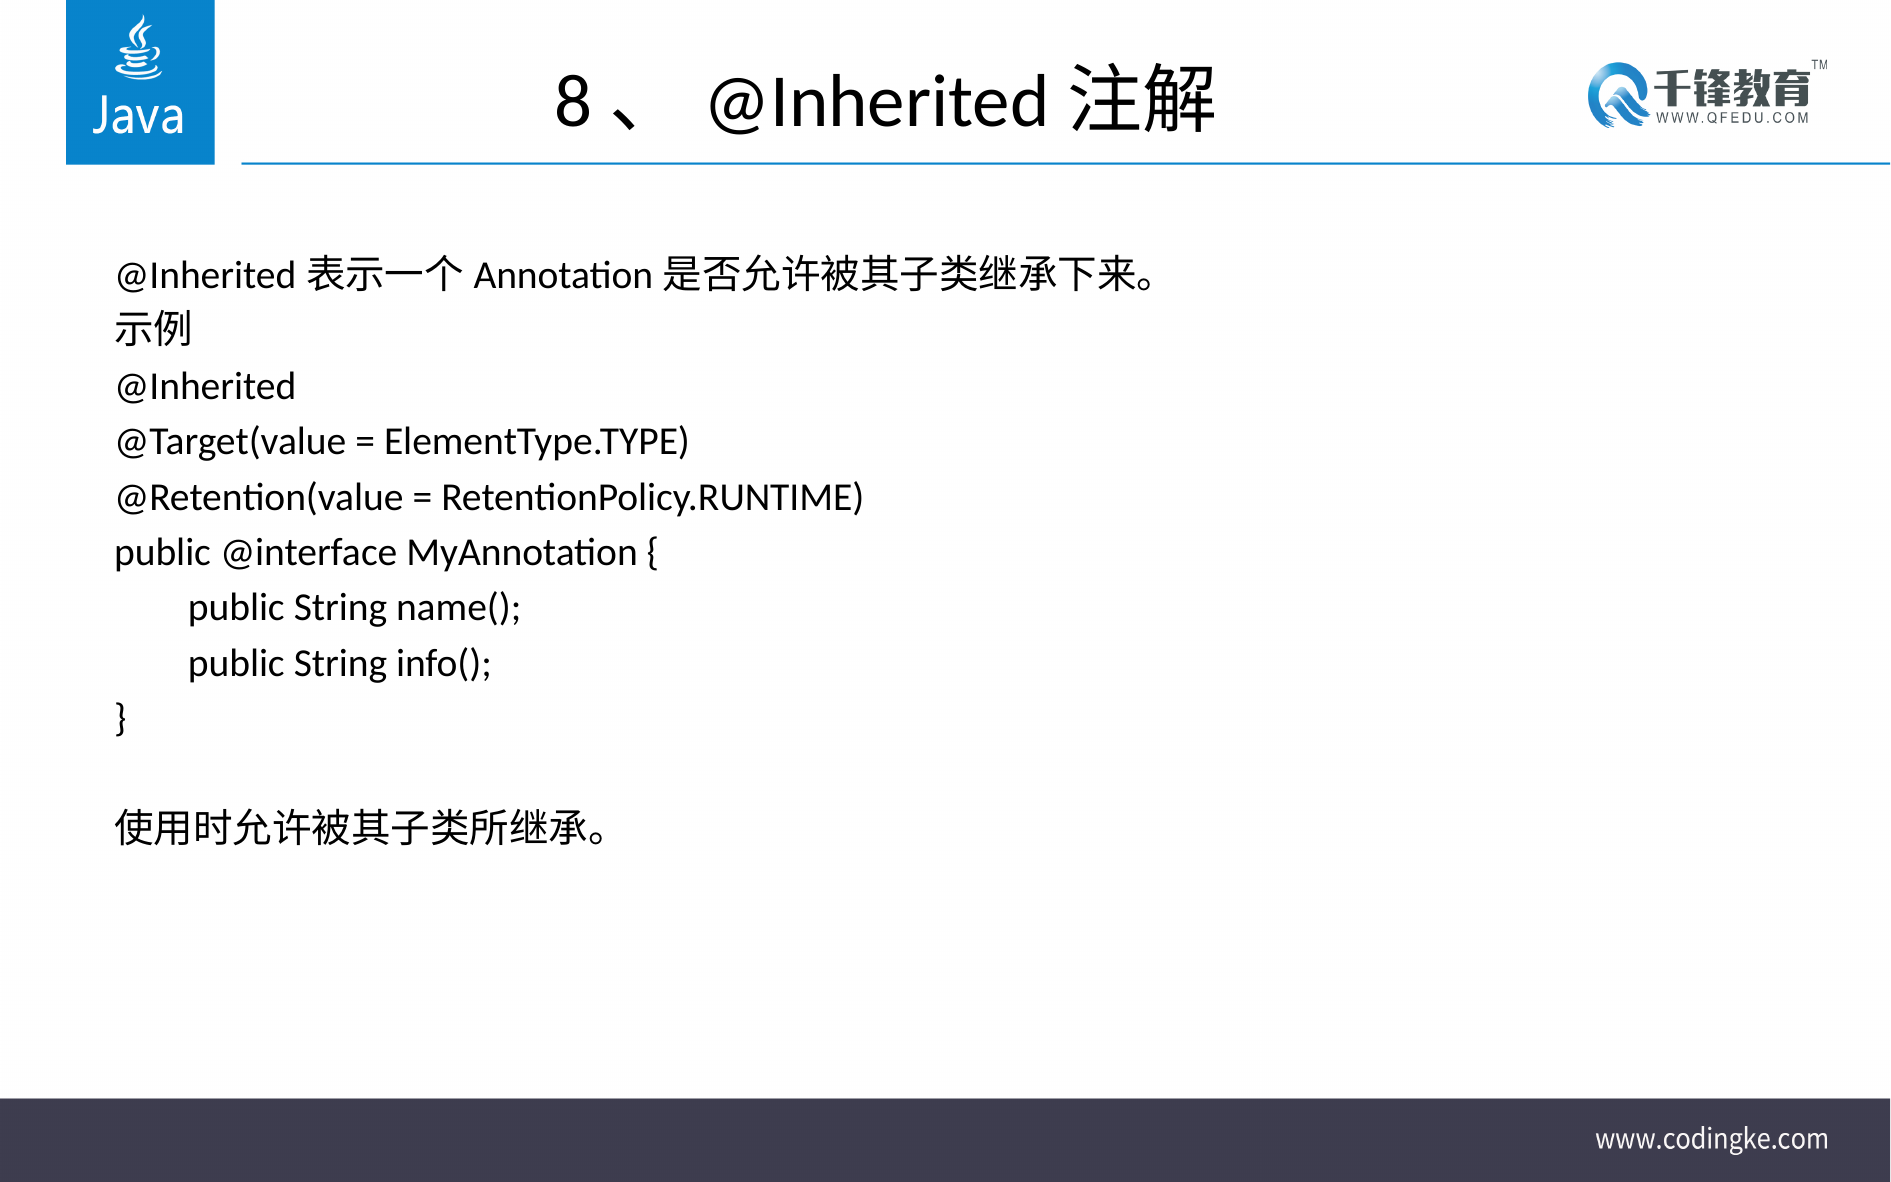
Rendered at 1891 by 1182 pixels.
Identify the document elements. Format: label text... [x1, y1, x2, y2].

title 8、@Inherited注解 [236, 47, 1536, 147]
list @Inherited表示一个Annotation是否允许被其子类继承下来。 示例 @Inherited @Target(value = ElementType.TYPE) @Retention(value = RetentionPolicy.RUNTIME) public @interface MyAnnotation { public String name(); public String info(); } 使用时允许被其子类所继承。 [94, 239, 1796, 1036]
picture [0, 0, 1891, 1182]
